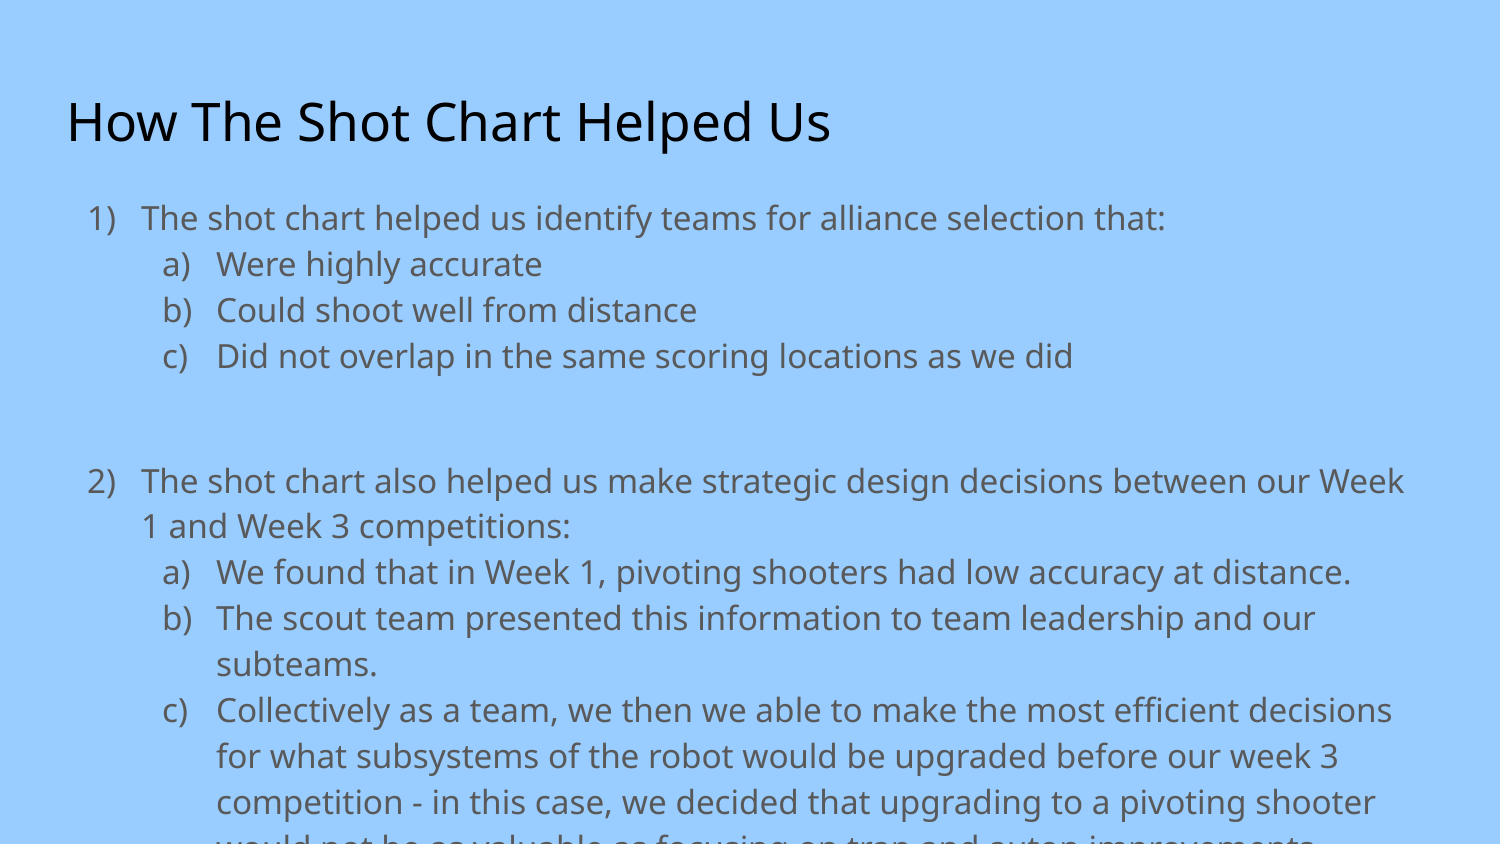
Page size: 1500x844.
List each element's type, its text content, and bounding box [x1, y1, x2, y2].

list The shot chart helped us identify teams for alliance selection that: Were highly accurate Could shoot well from distance Did not overlap in the same scoring locations as we did The shot chart also helped us make strategic design decisions between our Week 1 and Week 3 competitions: We found that in Week 1, pivoting shooters had low accuracy at distance. The scout team presented this information to team leadership and our subteams. Collectively as a team, we then we able to make the most efficient decisions for what subsystems of the robot would be upgraded before our week 3 competition - in this case, we decided that upgrading to a pivoting shooter would not be as valuable as focusing on trap and auton improvements. [51, 176, 1449, 737]
title How The Shot Chart Helped Us [51, 72, 1449, 167]
